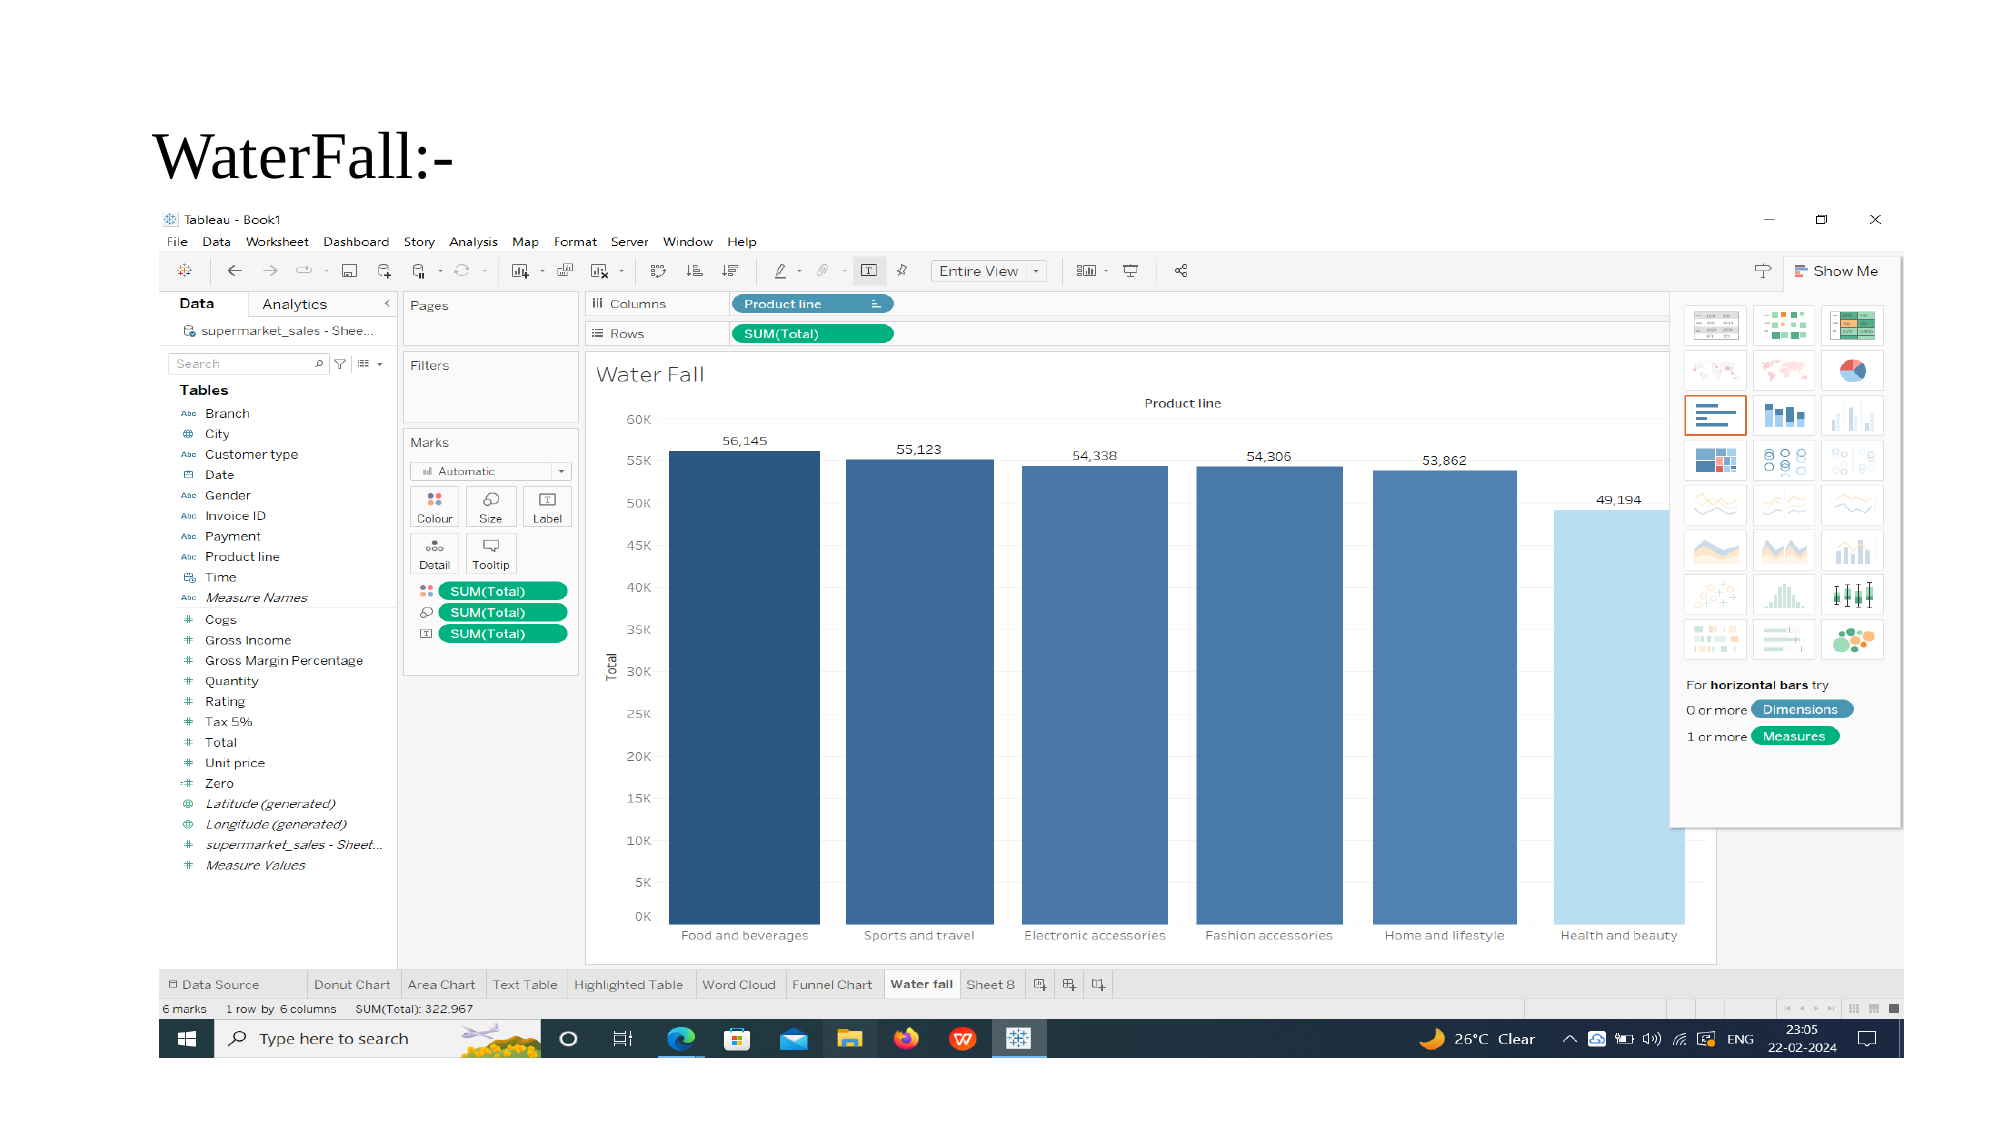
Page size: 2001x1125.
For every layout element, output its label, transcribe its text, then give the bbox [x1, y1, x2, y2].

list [159, 208, 1904, 1058]
title WaterFall:- [137, 92, 1863, 223]
